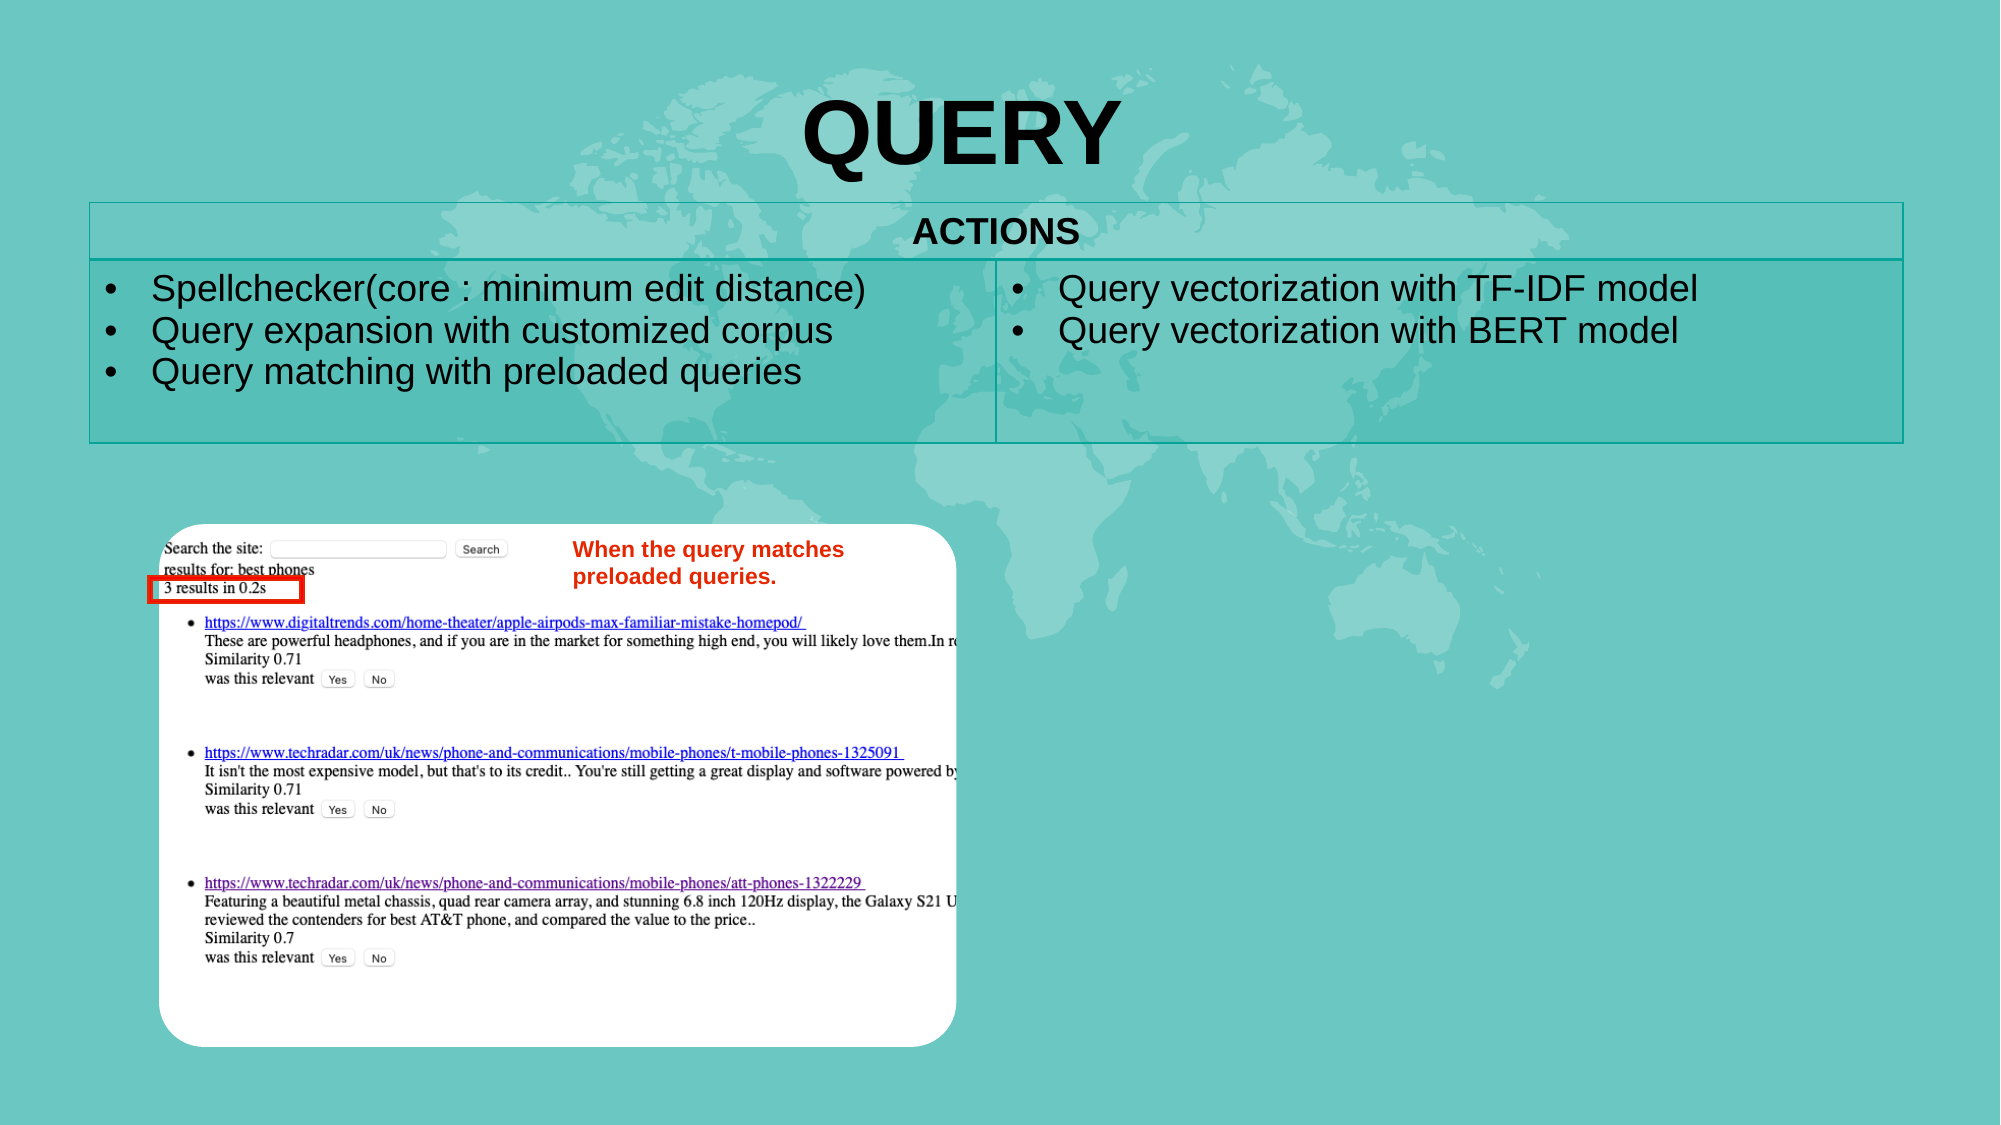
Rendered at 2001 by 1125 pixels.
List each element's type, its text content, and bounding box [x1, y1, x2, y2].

picture [159, 524, 957, 1047]
table_header ACTIONS [90, 203, 1902, 258]
text_box [147, 575, 159, 604]
table_cell Query vectorization with TF-IDF model Query vectorization with BERT model [997, 261, 1902, 442]
text_box QUERY [760, 77, 1240, 166]
table_cell Spellchecker(core : minimum edit distance) Query expansion with customized corpus Query matching with preloaded queries [90, 261, 995, 442]
